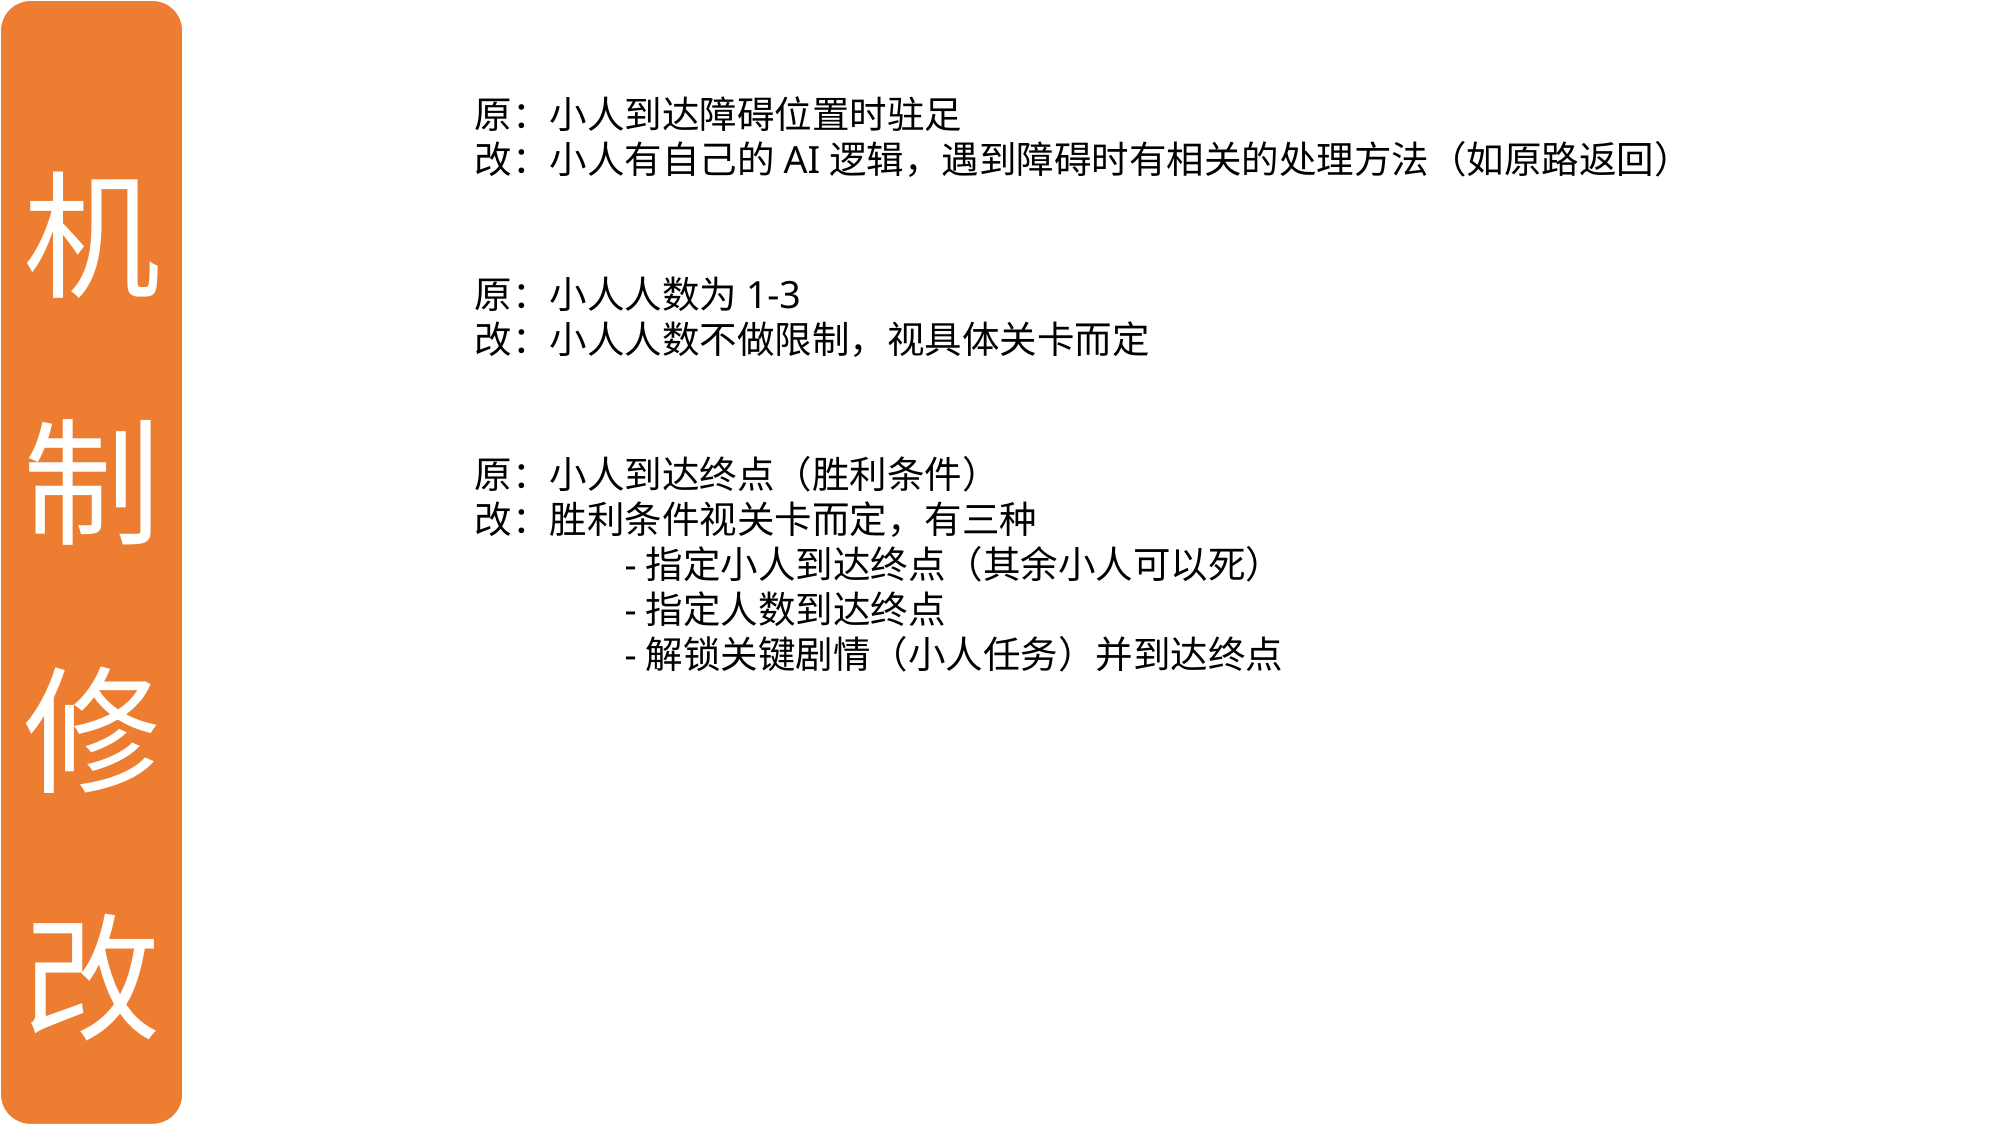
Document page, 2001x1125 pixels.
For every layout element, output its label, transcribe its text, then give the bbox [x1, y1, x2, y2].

text_box 原：小人到达障碍位置时驻足 改：小人有自己的AI逻辑，遇到障碍时有相关的处理方法（如原路返回） 原：小人人数为1-3 改：小人人数不做限制，视具体关卡而定 原：小人到达终点（胜利条件） 改：胜利条件视关卡而定，有三种 -指定小人到达终点（其余小人可以死） -指定人数到达终点 -解锁关键剧情（小人任务）并到达终点 [459, 84, 1780, 729]
text_box 机制修改 [0, 0, 185, 1125]
